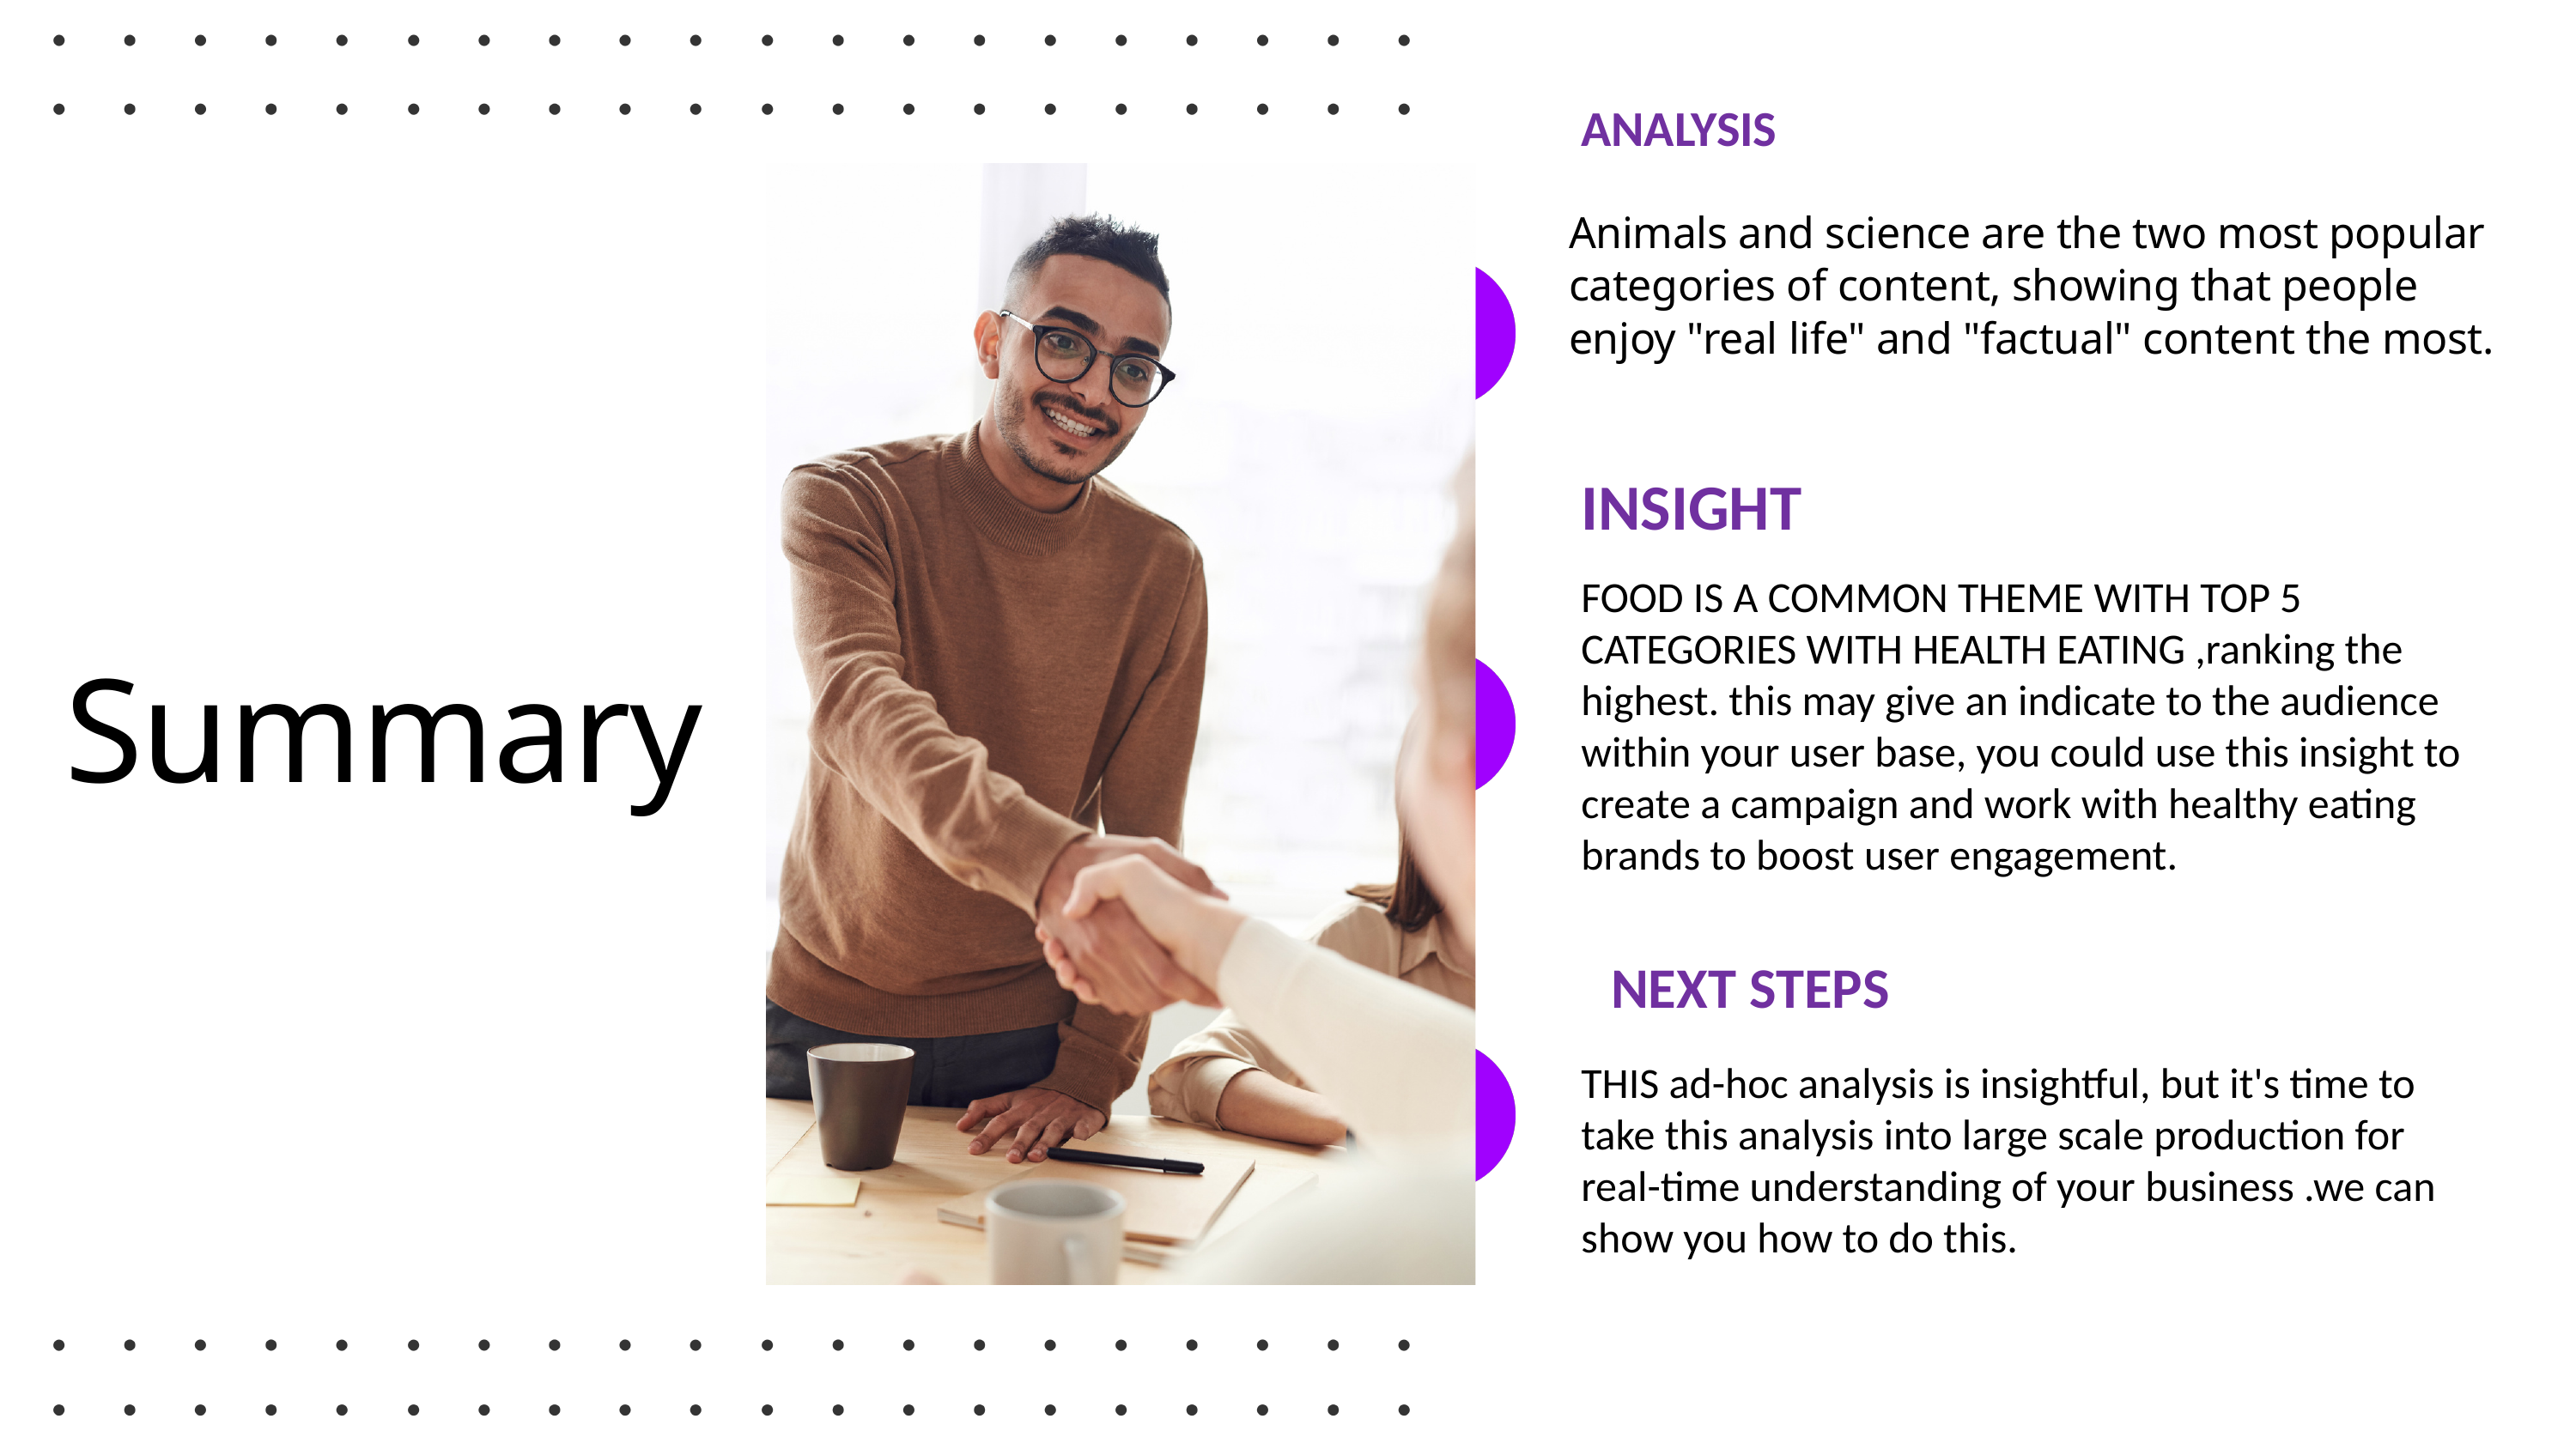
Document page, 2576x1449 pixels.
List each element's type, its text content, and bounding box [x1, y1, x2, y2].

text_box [1568, 204, 2518, 402]
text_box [46, 1335, 1414, 1449]
text_box ANALYSIS [1568, 89, 1911, 163]
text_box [46, 0, 1414, 118]
picture [765, 163, 1562, 1286]
text_box Summary [64, 639, 727, 811]
text_box NEXT STEPS [1598, 944, 2191, 1027]
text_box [1631, 980, 2432, 1104]
text_box FOOD IS A COMMON THEME WITH TOP 5 CATEGORIES WITH HEALTH EATING ,ranking the highest. this may give an indicate to the audience within your user base, you could use this insight to create a campaign and work with healthy eating brands to boost user engagement. [1568, 563, 2493, 886]
text_box INSIGHT [1568, 458, 2010, 549]
text_box THIS ad-hoc analysis is insightful, but it's time to take this analysis into large scale production for real-time understanding of your business .we can show you how to do this. [1568, 1049, 2493, 1269]
